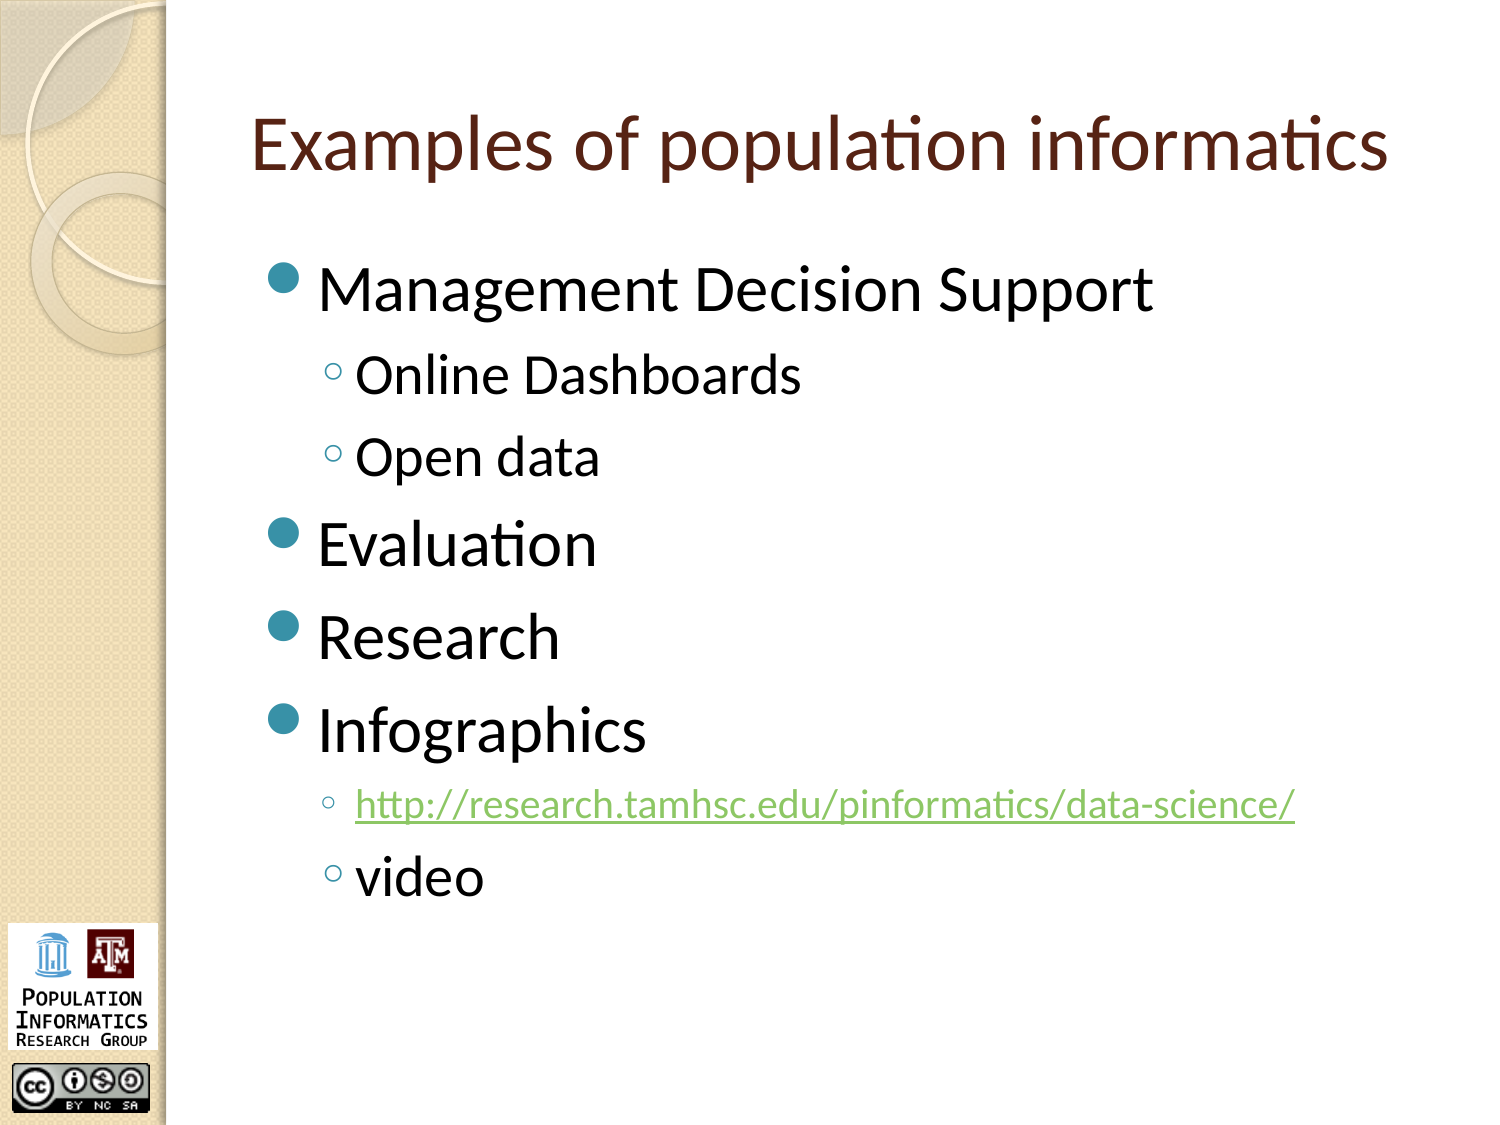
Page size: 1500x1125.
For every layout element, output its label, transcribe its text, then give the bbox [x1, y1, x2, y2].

title Examples of population informatics [235, 45, 1466, 233]
picture [12, 1063, 150, 1113]
list Management Decision Support Online Dashboards Open data Evaluation Research Infographics http://research.tamhsc.edu/pinformatics/data-science/ video [235, 237, 1466, 1025]
picture [8, 923, 158, 1050]
